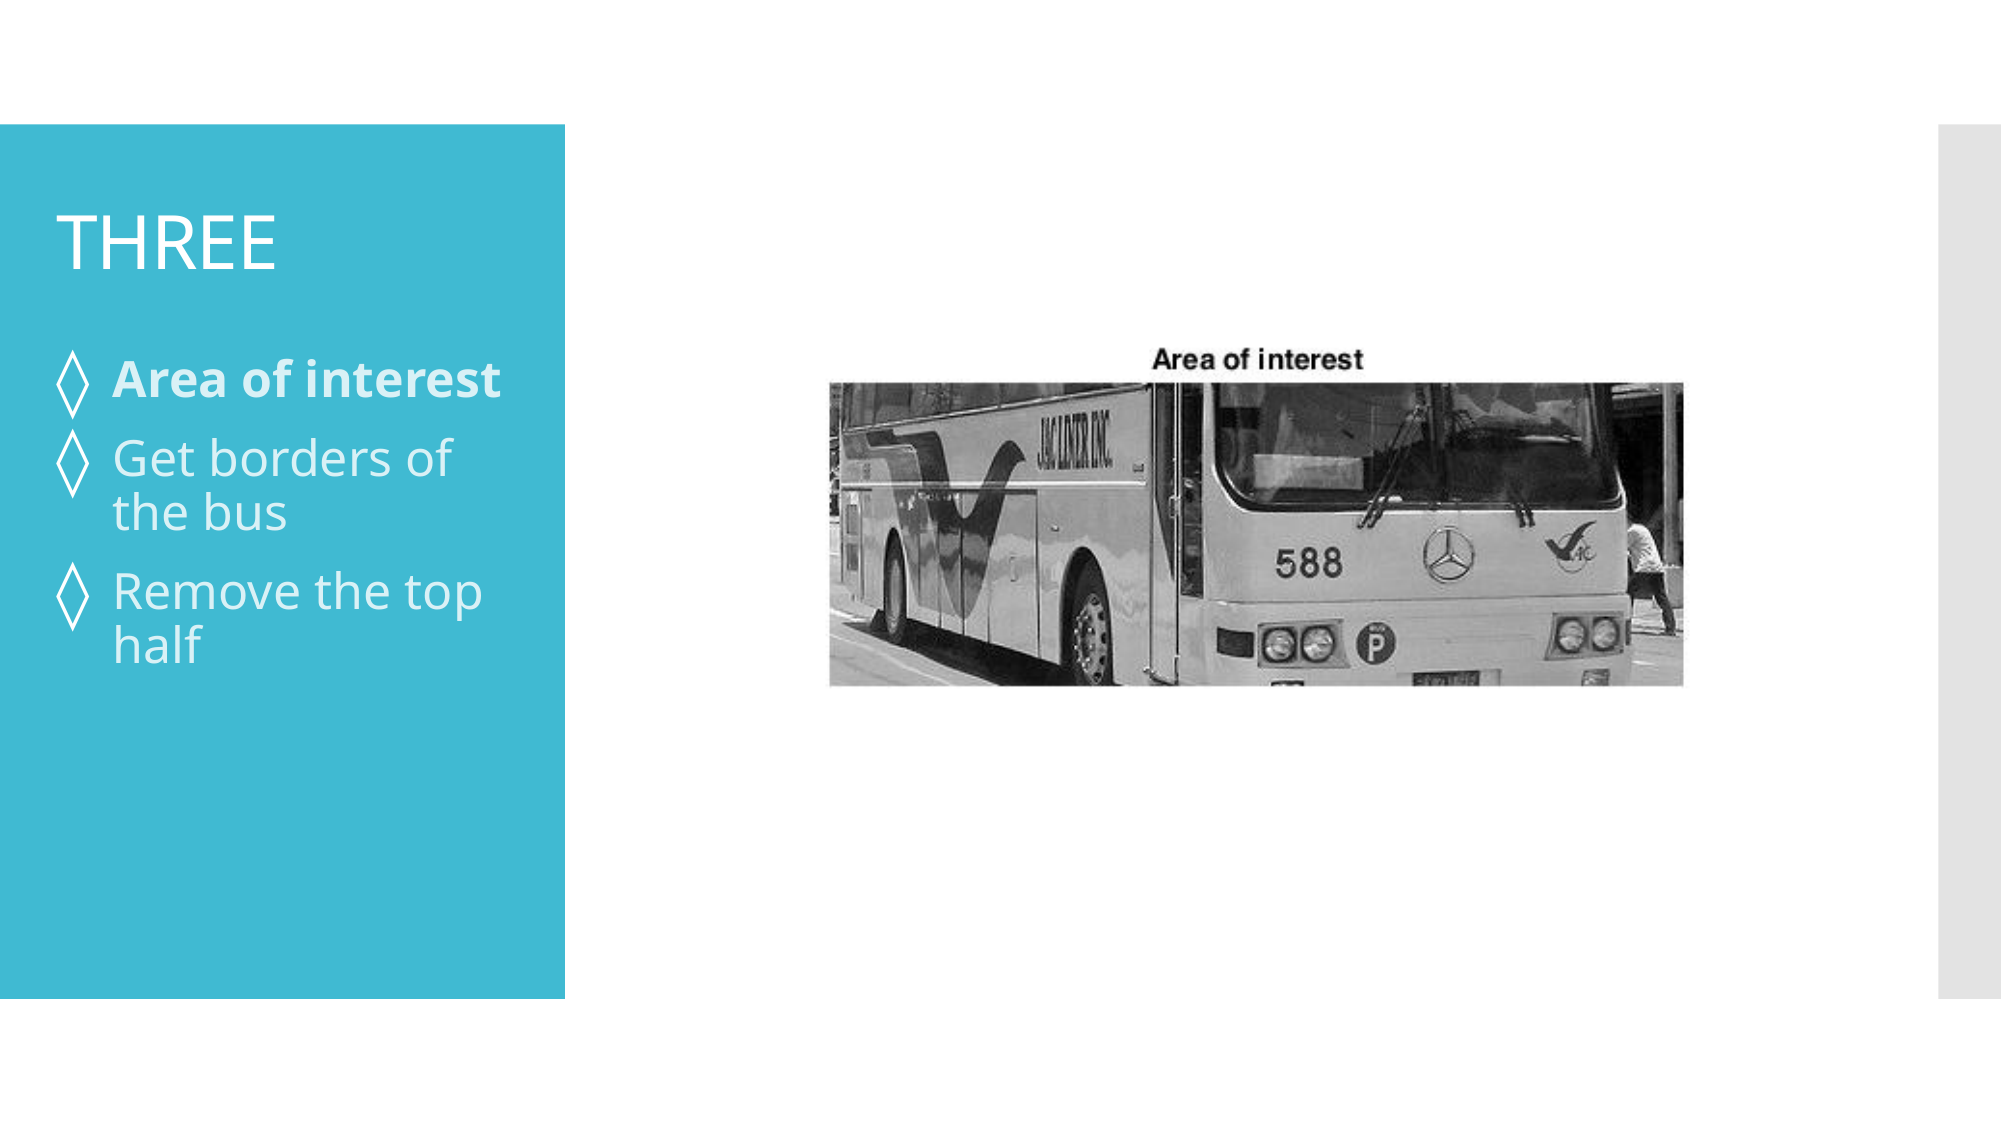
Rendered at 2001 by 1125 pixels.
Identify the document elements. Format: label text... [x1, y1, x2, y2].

subtitle Area of interest Get borders of the bus Remove the top half [41, 347, 525, 982]
title THREE [41, 184, 525, 307]
picture [672, 333, 1843, 789]
